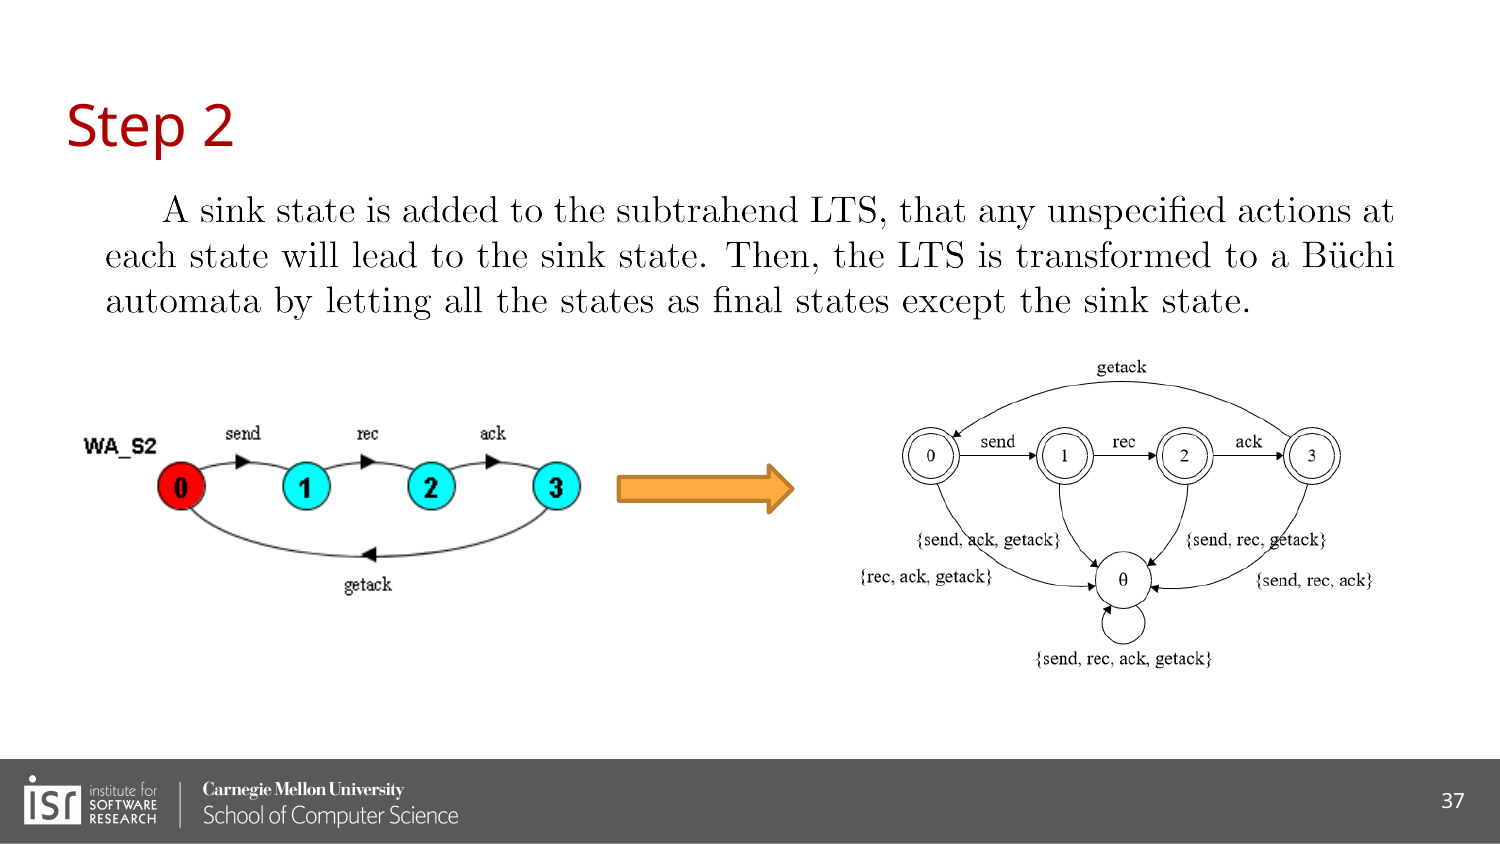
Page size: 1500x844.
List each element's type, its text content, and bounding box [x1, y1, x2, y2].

picture [106, 195, 1394, 320]
title Step 2 [51, 72, 1449, 167]
picture [825, 348, 1383, 683]
picture [77, 421, 587, 602]
picture [24, 775, 458, 828]
text_box [616, 463, 795, 515]
slide_number 37 [1389, 769, 1480, 834]
